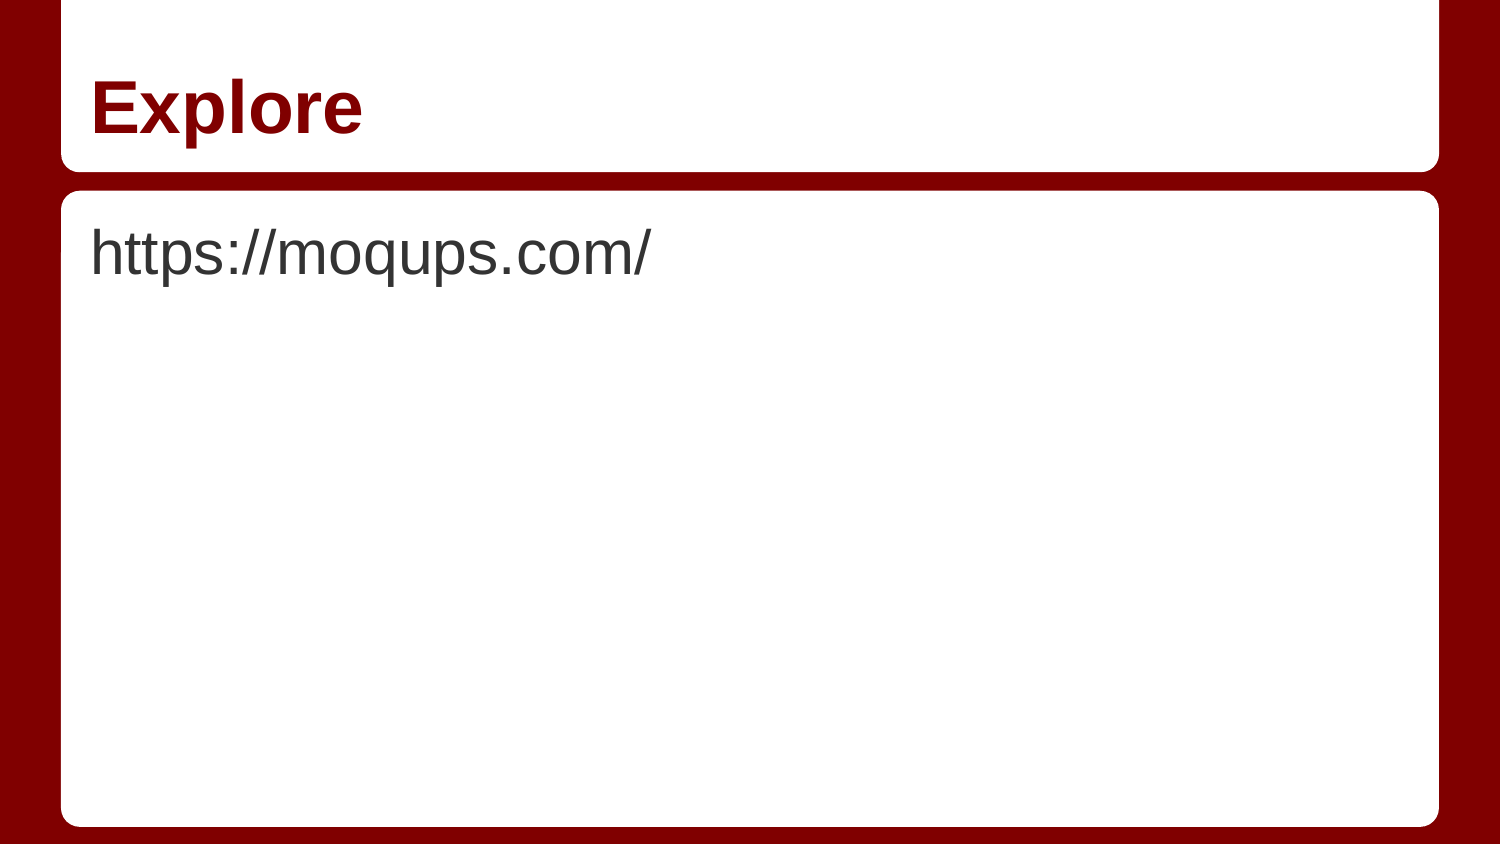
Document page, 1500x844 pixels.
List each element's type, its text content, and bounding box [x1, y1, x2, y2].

list https://moqups.com/ [75, 196, 1425, 808]
title Explore [75, 22, 1425, 164]
